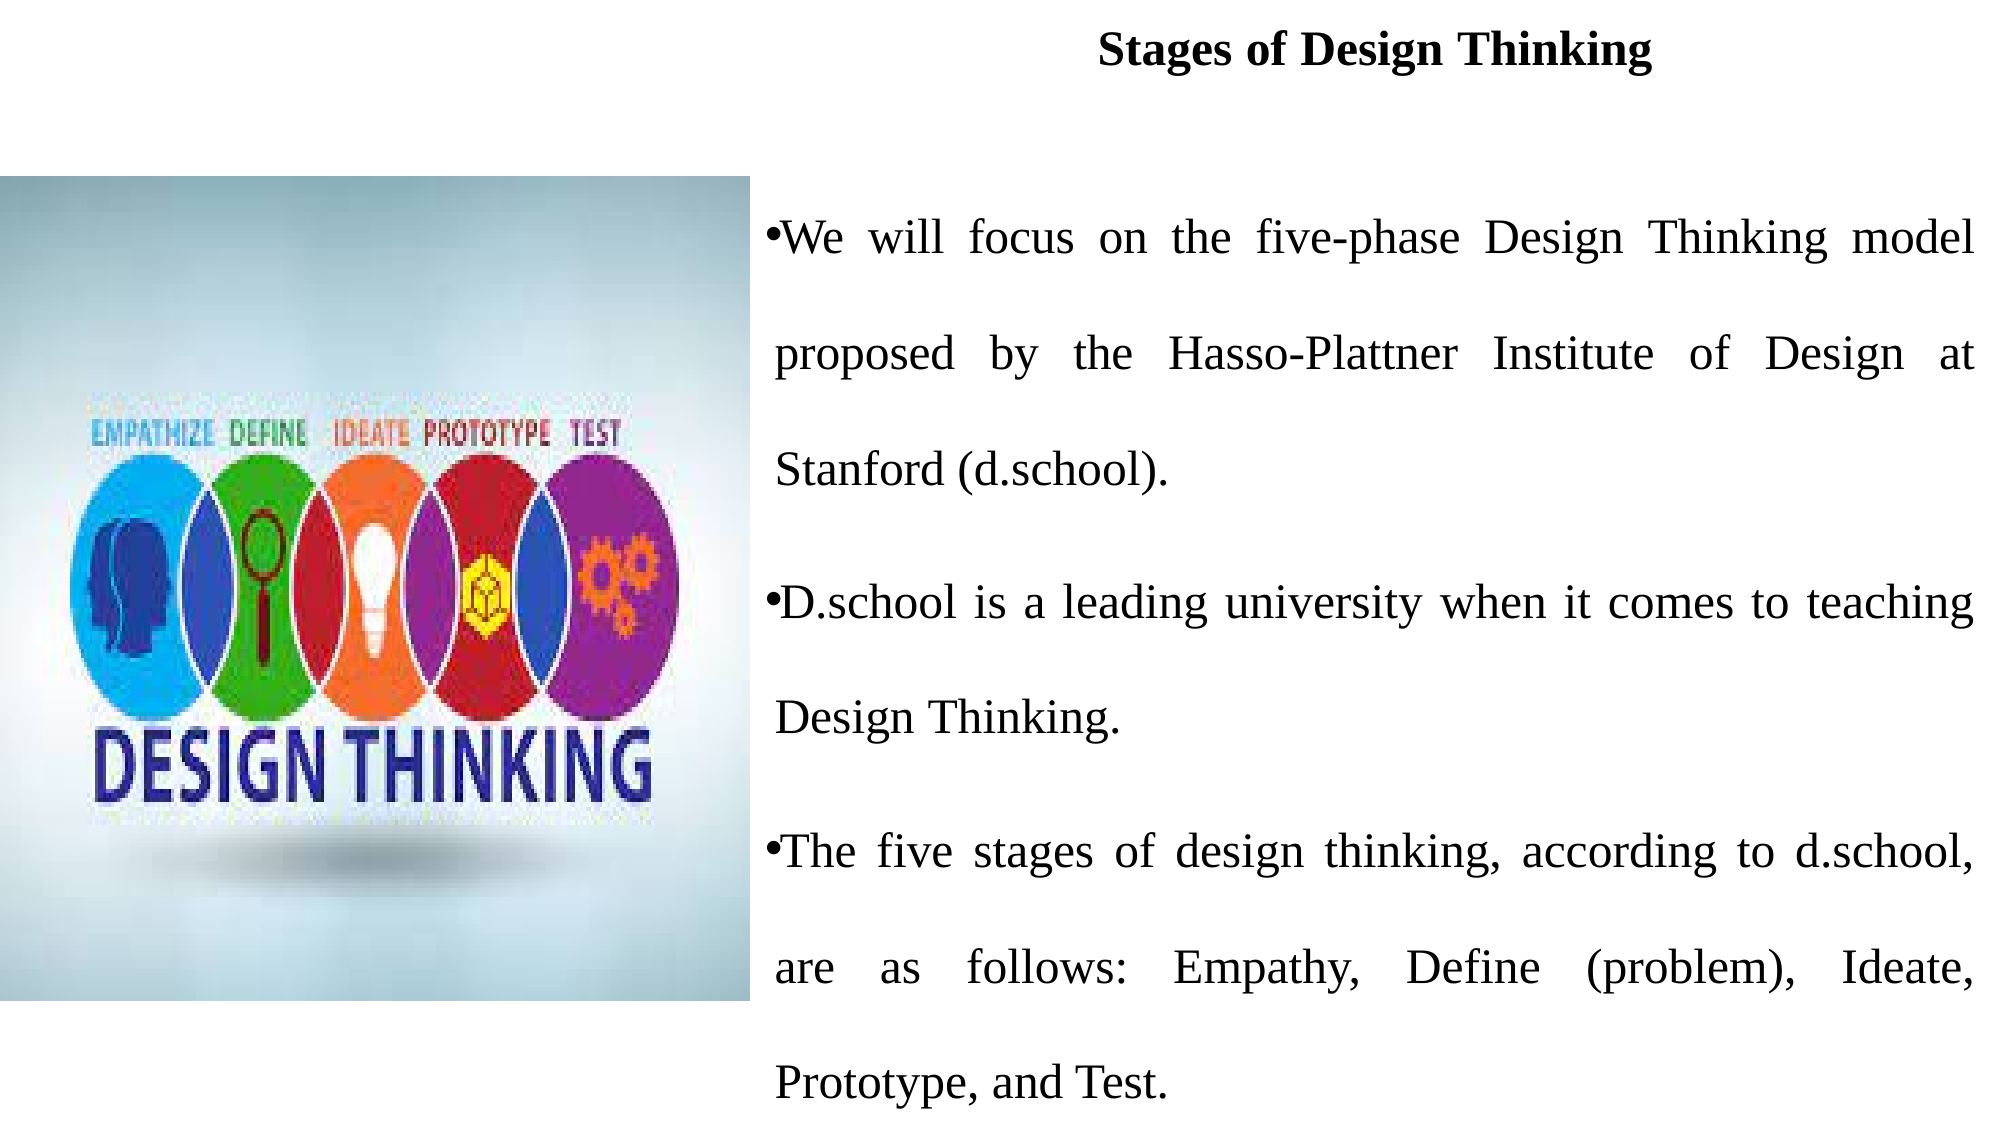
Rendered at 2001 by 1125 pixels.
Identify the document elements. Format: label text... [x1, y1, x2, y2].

list Stages of Design Thinking We will focus on the five-phase Design Thinking model proposed by the Hasso-Plattner Institute of Design at Stanford (d.school). D.school is a leading university when it comes to teaching Design Thinking. The five stages of design thinking, according to d.school, are as follows: Empathy, Define (problem), Ideate, Prototype, and Test. [750, 15, 2000, 1125]
picture [0, 176, 750, 1001]
